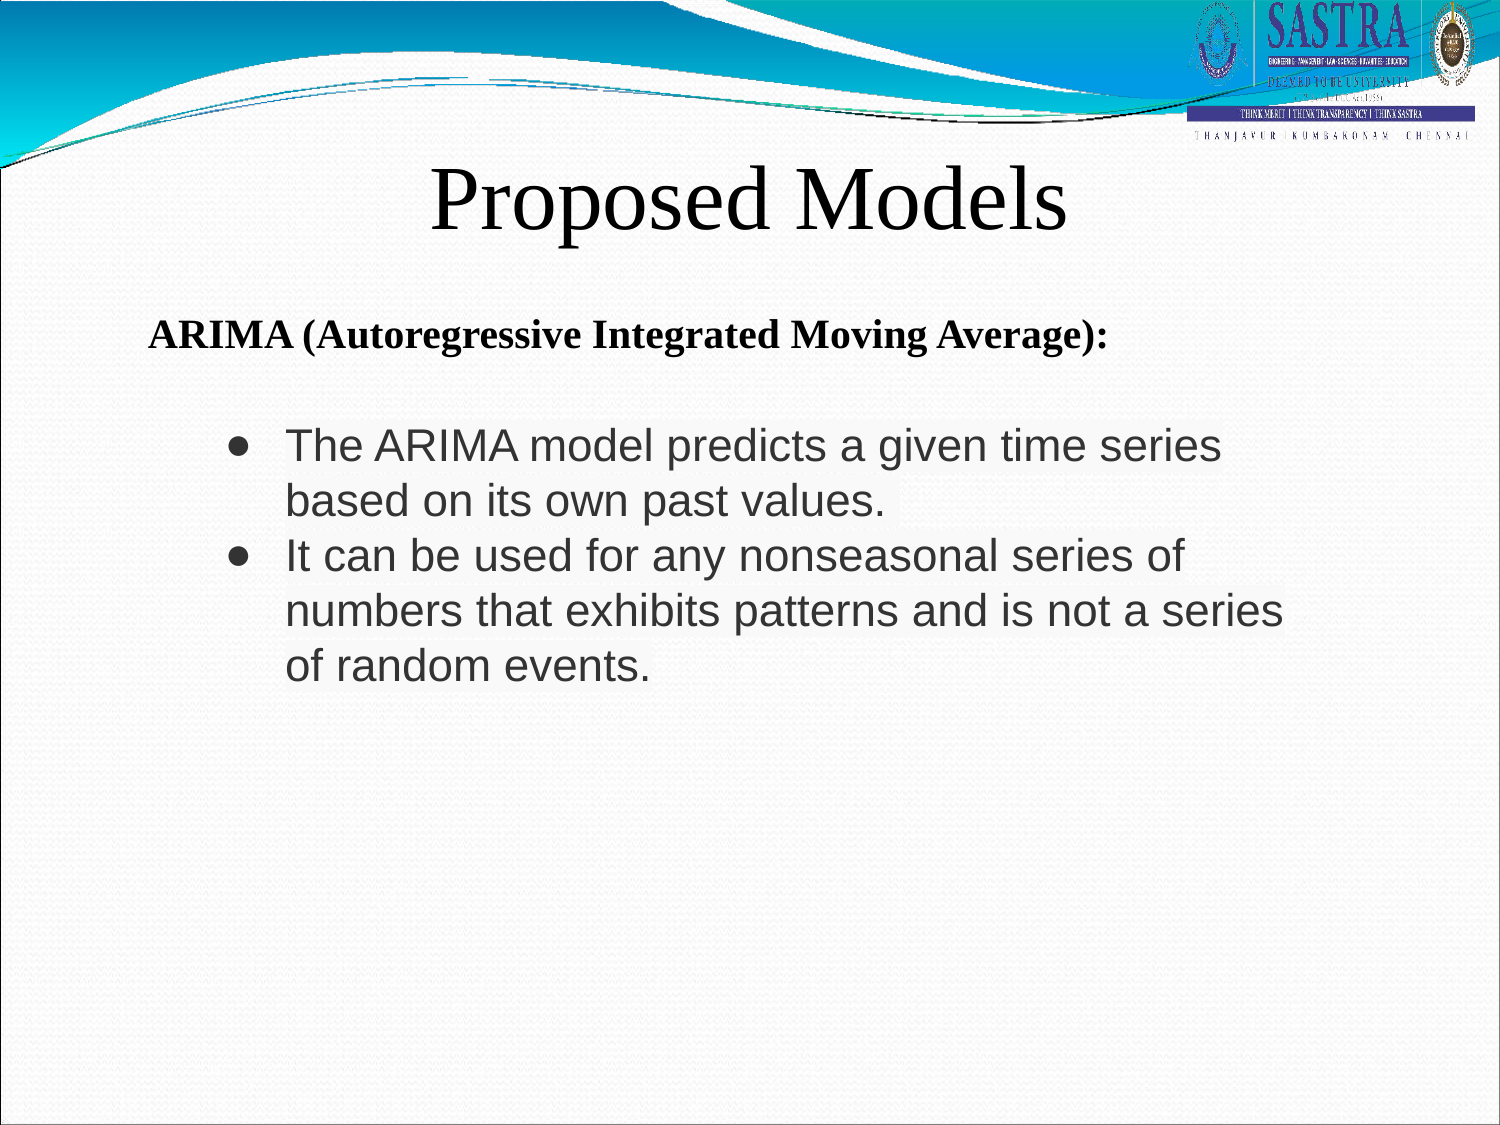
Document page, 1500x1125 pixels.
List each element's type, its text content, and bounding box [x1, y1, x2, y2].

title Proposed Models [297, 137, 1203, 307]
list ARIMA (Autoregressive Integrated Moving Average): [147, 307, 1391, 945]
picture [0, 0, 1500, 1125]
text_box The ARIMA model predicts a given time series based on its own past values. It can be used for any nonseasonal series of numbers that exhibits patterns and is not a series of random events. [194, 401, 1343, 706]
